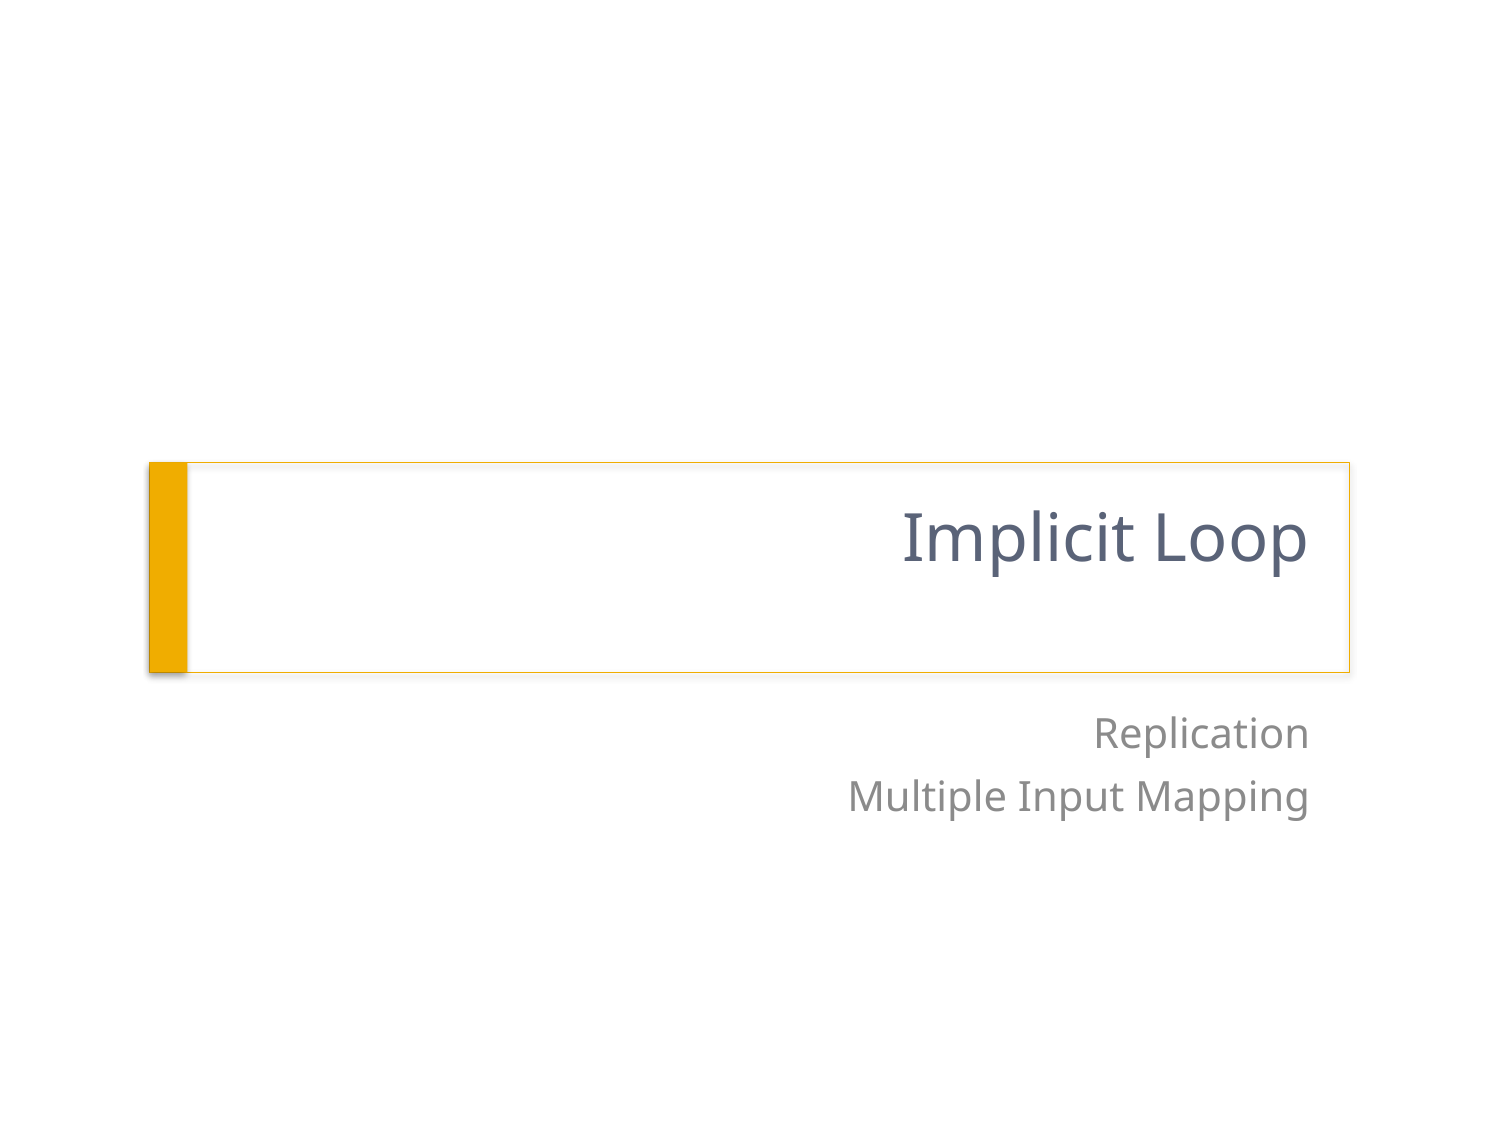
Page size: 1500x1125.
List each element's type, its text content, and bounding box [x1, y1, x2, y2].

title Implicit Loop [200, 487, 1325, 663]
list Replication Multiple Input Mapping [212, 699, 1325, 888]
